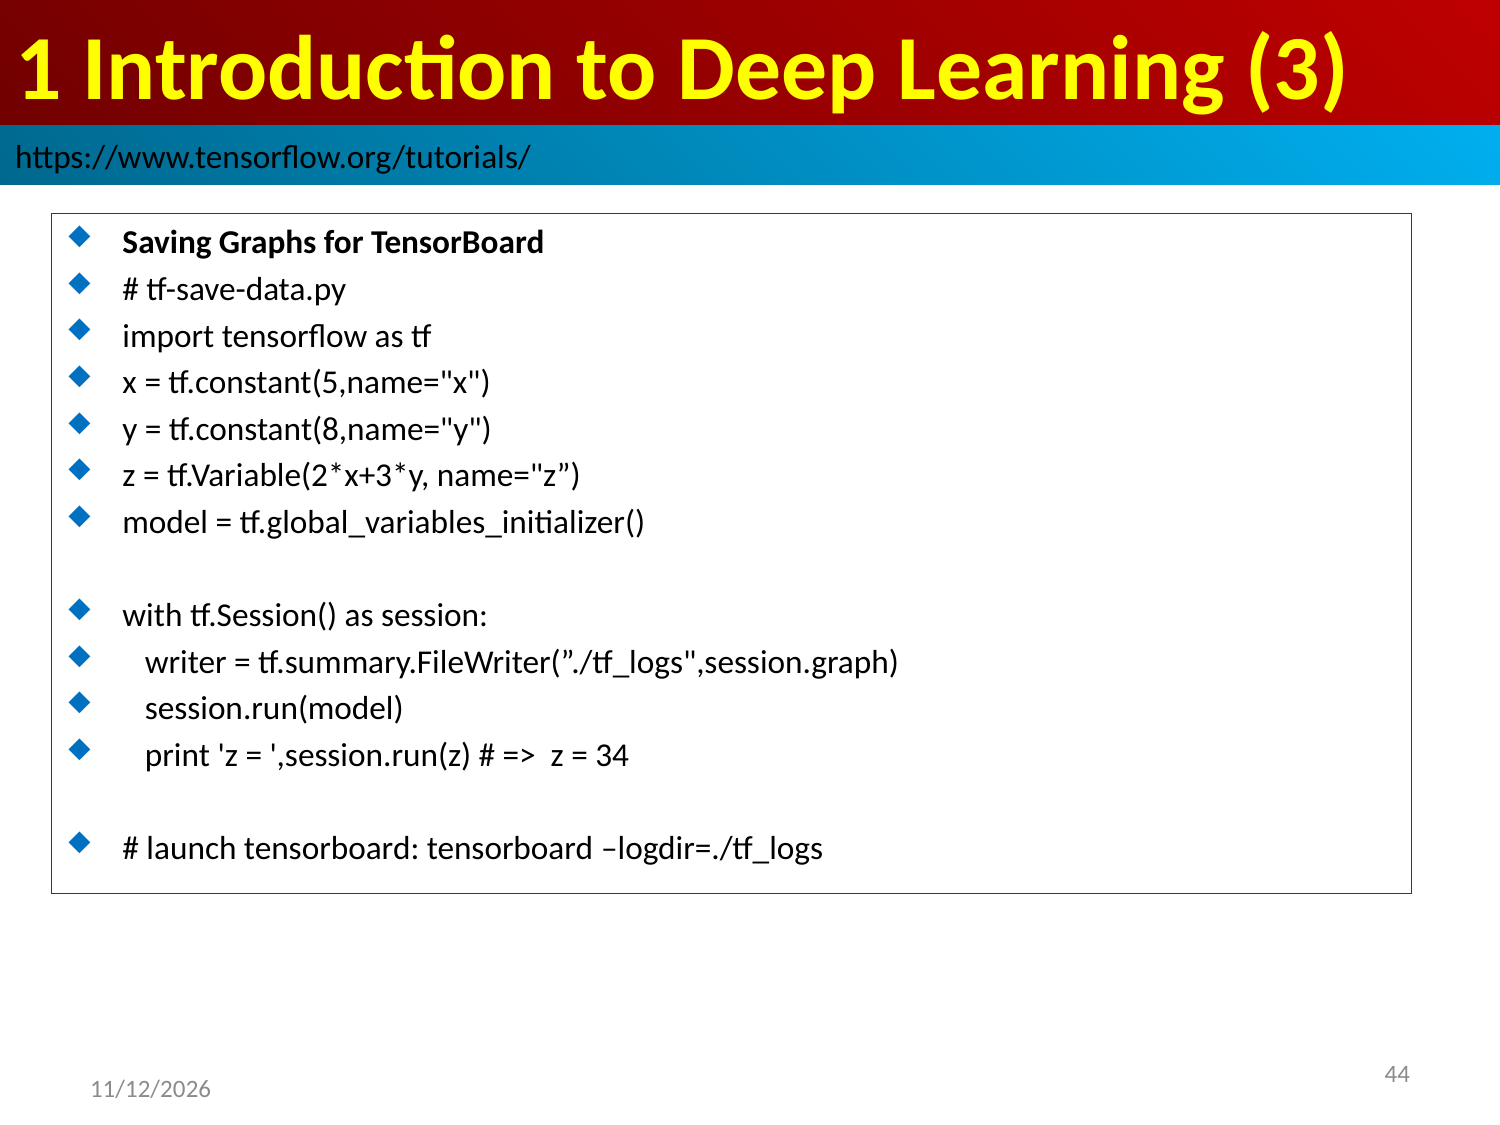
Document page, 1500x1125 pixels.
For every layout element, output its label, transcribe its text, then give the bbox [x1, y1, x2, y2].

slide_number 44 [1074, 1042, 1425, 1103]
subtitle Saving Graphs for TensorBoard # tf-save-data.py import tensorflow as tf x = tf.constant(5,name="x") y = tf.constant(8,name="y") z = tf.Variable(2*x+3*y, name="z”) model = tf.global_variables_initializer() with tf.Session() as session: writer = tf.summary.FileWriter(”./tf_logs",session.graph) session.run(model) print 'z = ',session.run(z) # => z = 34 # launch tensorboard: tensorboard –logdir=./tf_logs [51, 213, 1412, 894]
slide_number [75, 1042, 425, 1103]
text_box https://www.tensorflow.org/tutorials/ [0, 125, 1500, 185]
title 1 Introduction to Deep Learning (3) [0, 0, 1500, 125]
